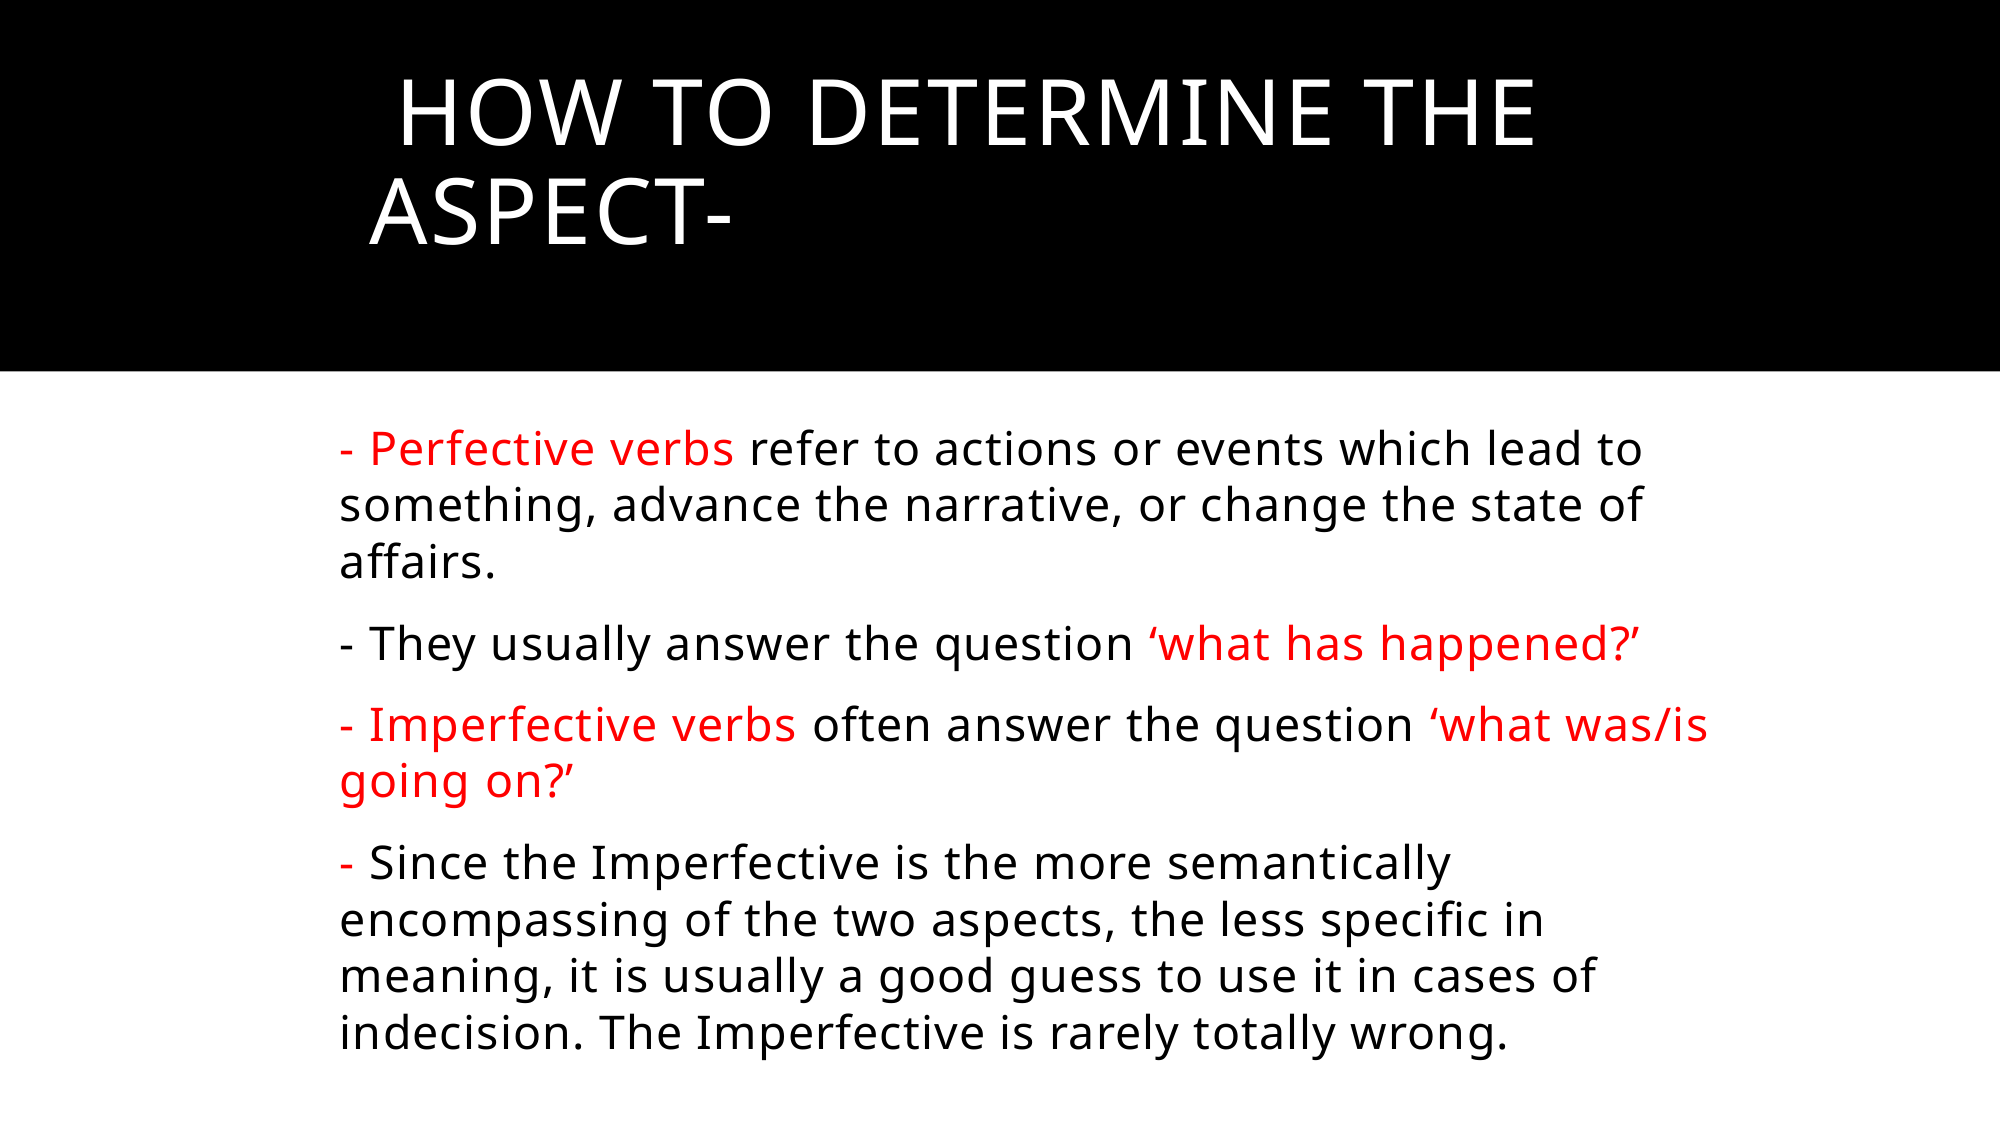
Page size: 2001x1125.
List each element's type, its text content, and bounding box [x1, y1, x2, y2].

list - Perfective verbs refer to actions or events which lead to something, advance the narrative, or change the state of affairs. - They usually answer the question ‘what has happened?’ - Imperfective verbs often answer the question ‘what was/is going on?’ - Since the Imperfective is the more semantically encompassing of the two aspects, the less specific in meaning, it is usually a good guess to use it in cases of indecision. The Imperfective is rarely totally wrong. [324, 410, 1768, 1075]
title HOW TO determine the aspect- [354, 125, 1705, 206]
